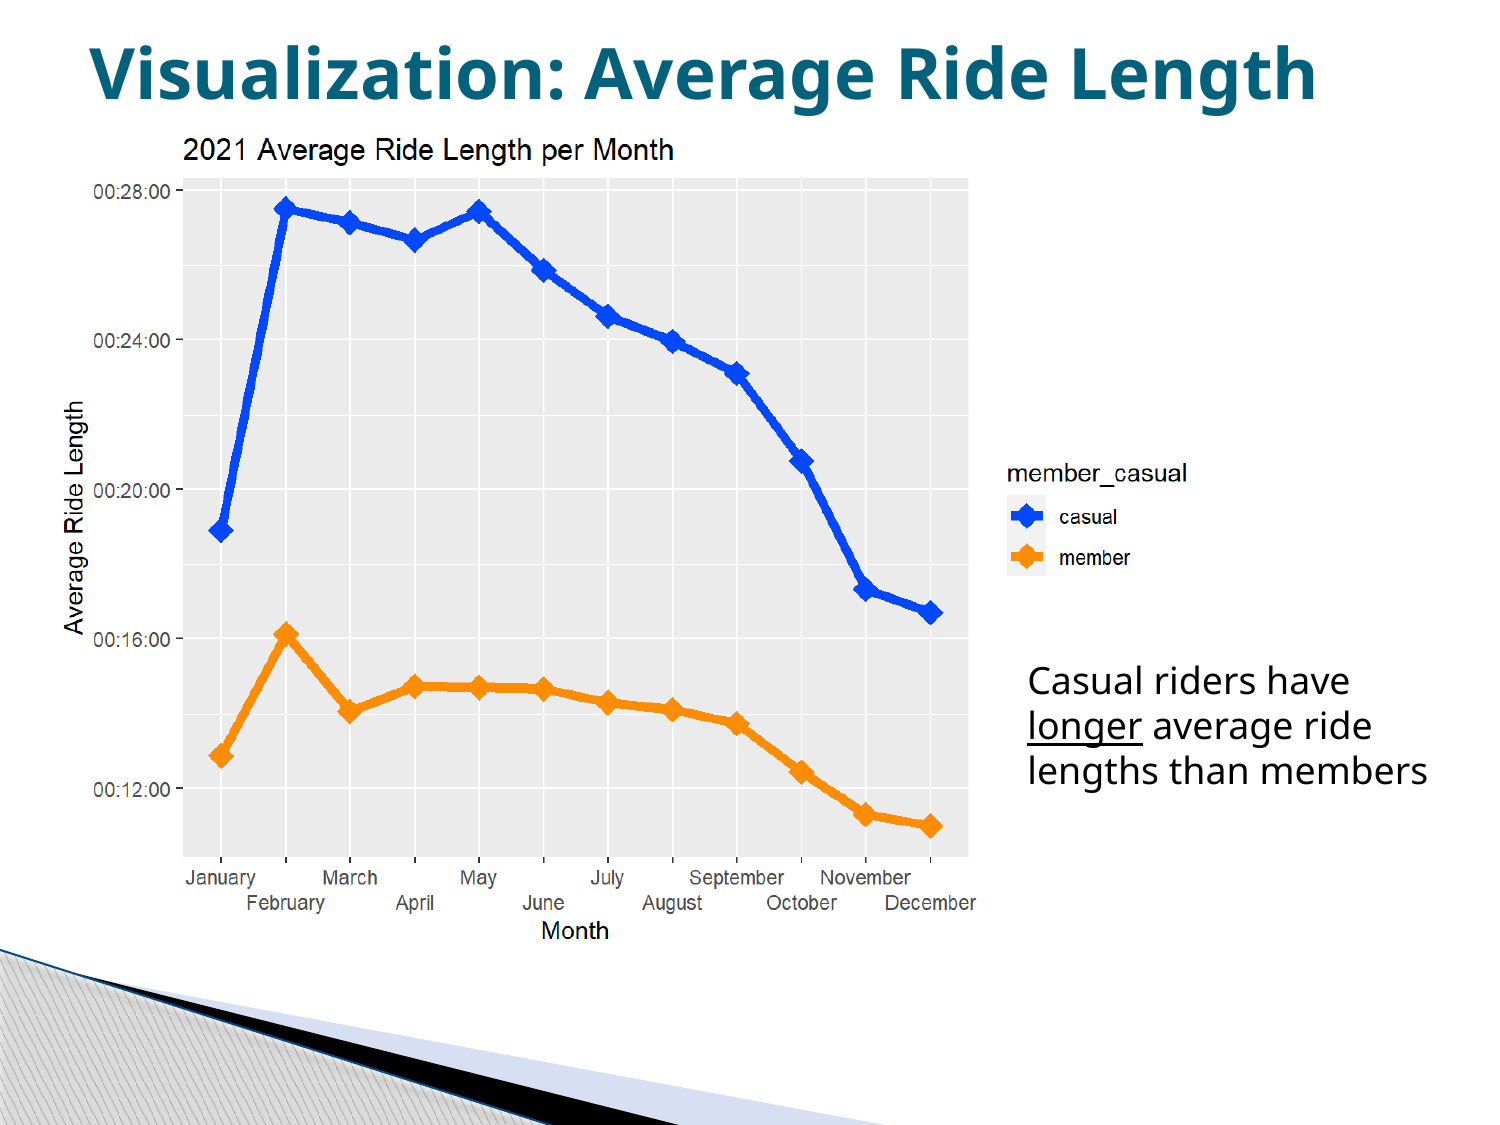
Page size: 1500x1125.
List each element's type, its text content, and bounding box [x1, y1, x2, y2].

text_box Casual riders have longer average ride lengths than members [1218, 649, 1475, 800]
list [49, 124, 1213, 956]
title Visualization: Average Ride Length [75, 12, 1425, 130]
